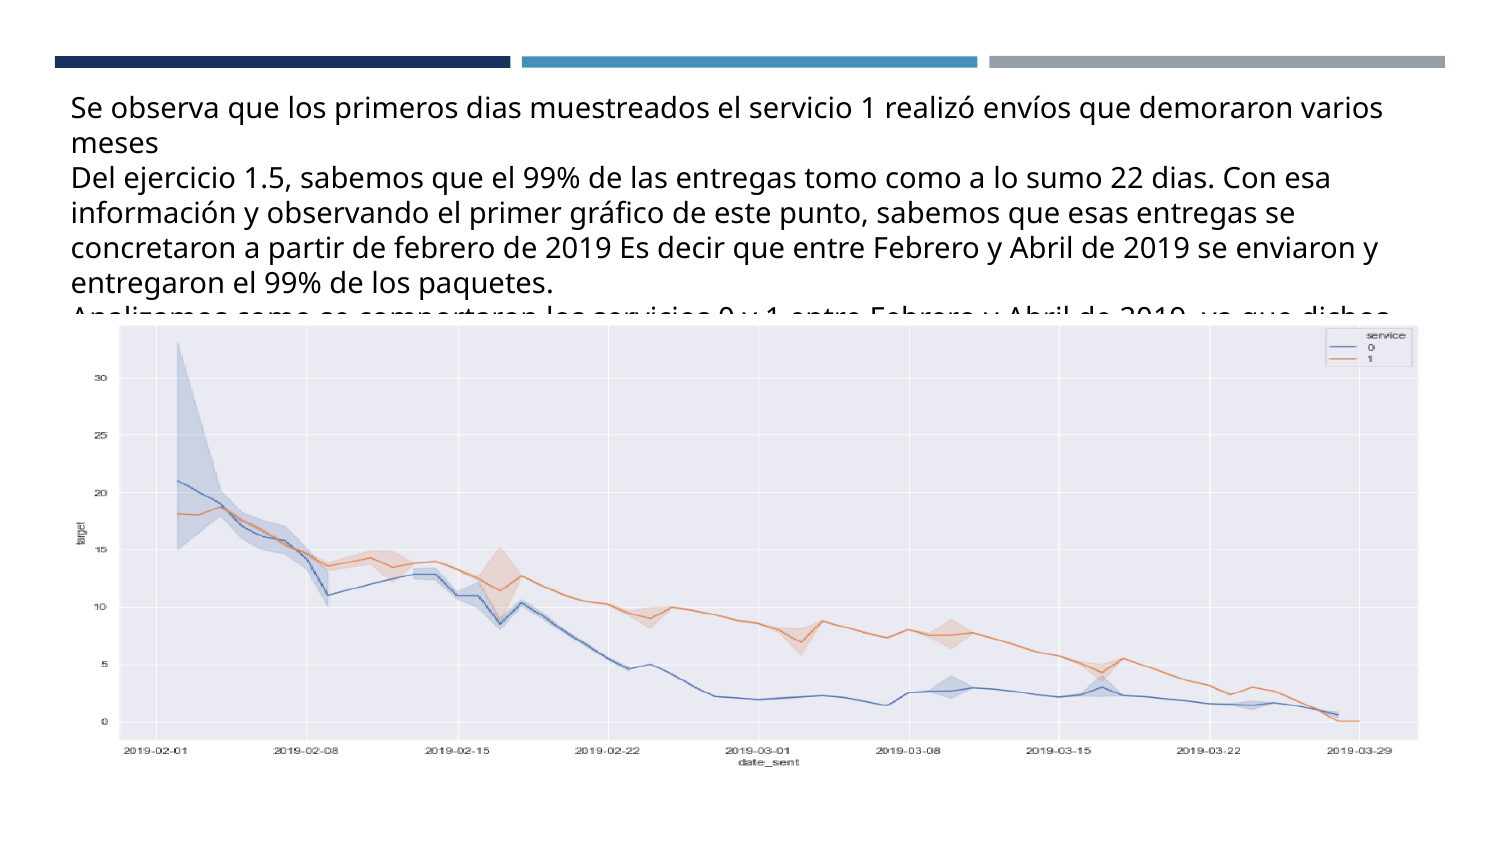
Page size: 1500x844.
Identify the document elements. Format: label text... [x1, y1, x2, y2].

picture [68, 314, 1433, 772]
text_box Se observa que los primeros dias muestreados el servicio 1 realizó envíos que demoraron varios meses Del ejercicio 1.5, sabemos que el 99% de las entregas tomo como a lo sumo 22 dias. Con esa información y observando el primer gráfico de este punto, sabemos que esas entregas se concretaron a partir de febrero de 2019 Es decir que entre Febrero y Abril de 2019 se enviaron y entregaron el 99% de los paquetes. Analizamos como se comportaron los servicios 0 y 1 entre Febrero y Abril de 2019, ya que dichos servicios concentran mas del 80% de los correos enviados. Es decir analizamos el 80% del 99% de los envíos. [55, 74, 1446, 771]
